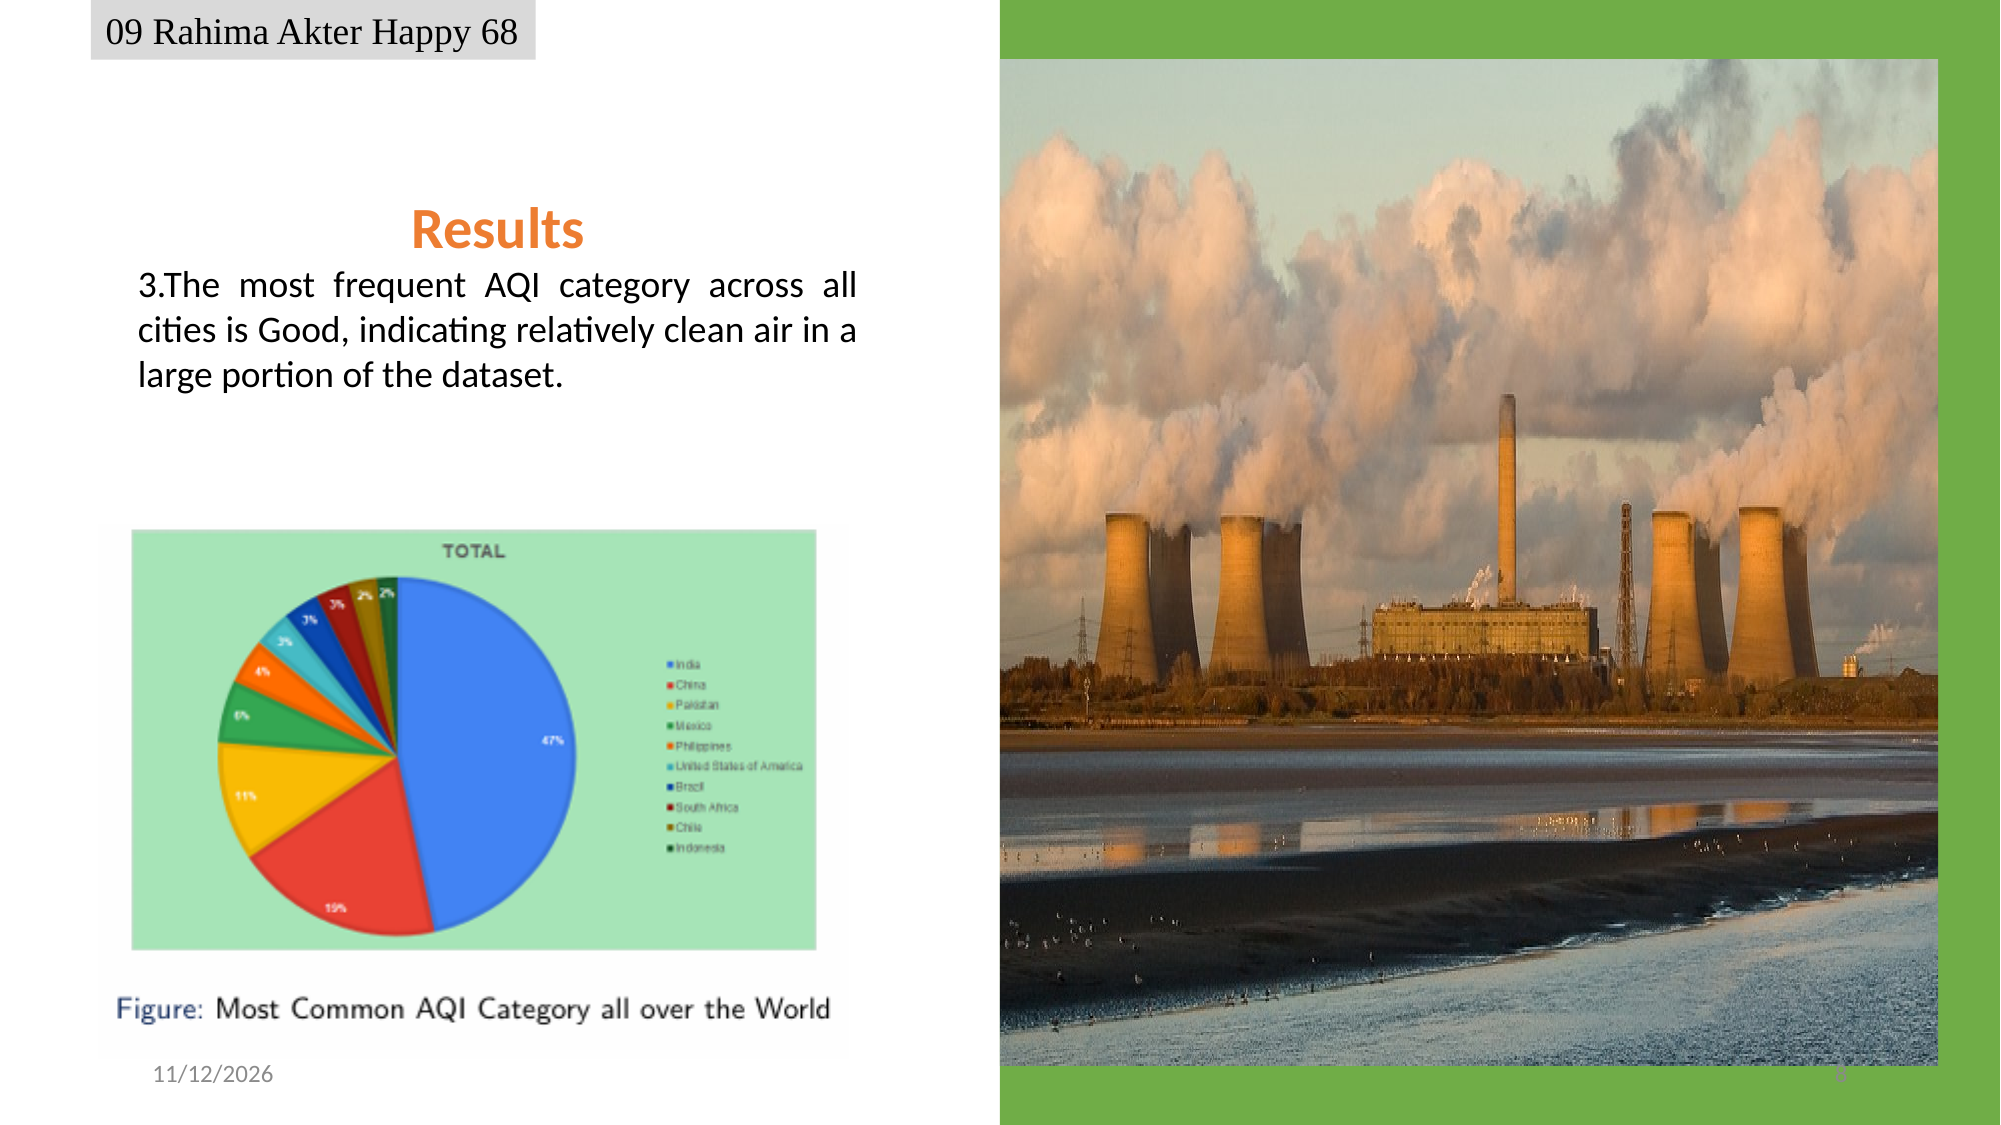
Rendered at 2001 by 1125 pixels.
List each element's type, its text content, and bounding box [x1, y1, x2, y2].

text_box [999, 58, 1939, 1067]
slide_number 8 [1412, 1042, 1863, 1103]
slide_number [137, 1059, 588, 1103]
text_box Results 3.The most frequent AQI category across all cities is Good, indicating relatively clean air in a large portion of the dataset. [123, 182, 874, 403]
picture [98, 524, 849, 1059]
text_box [999, 0, 2000, 1125]
